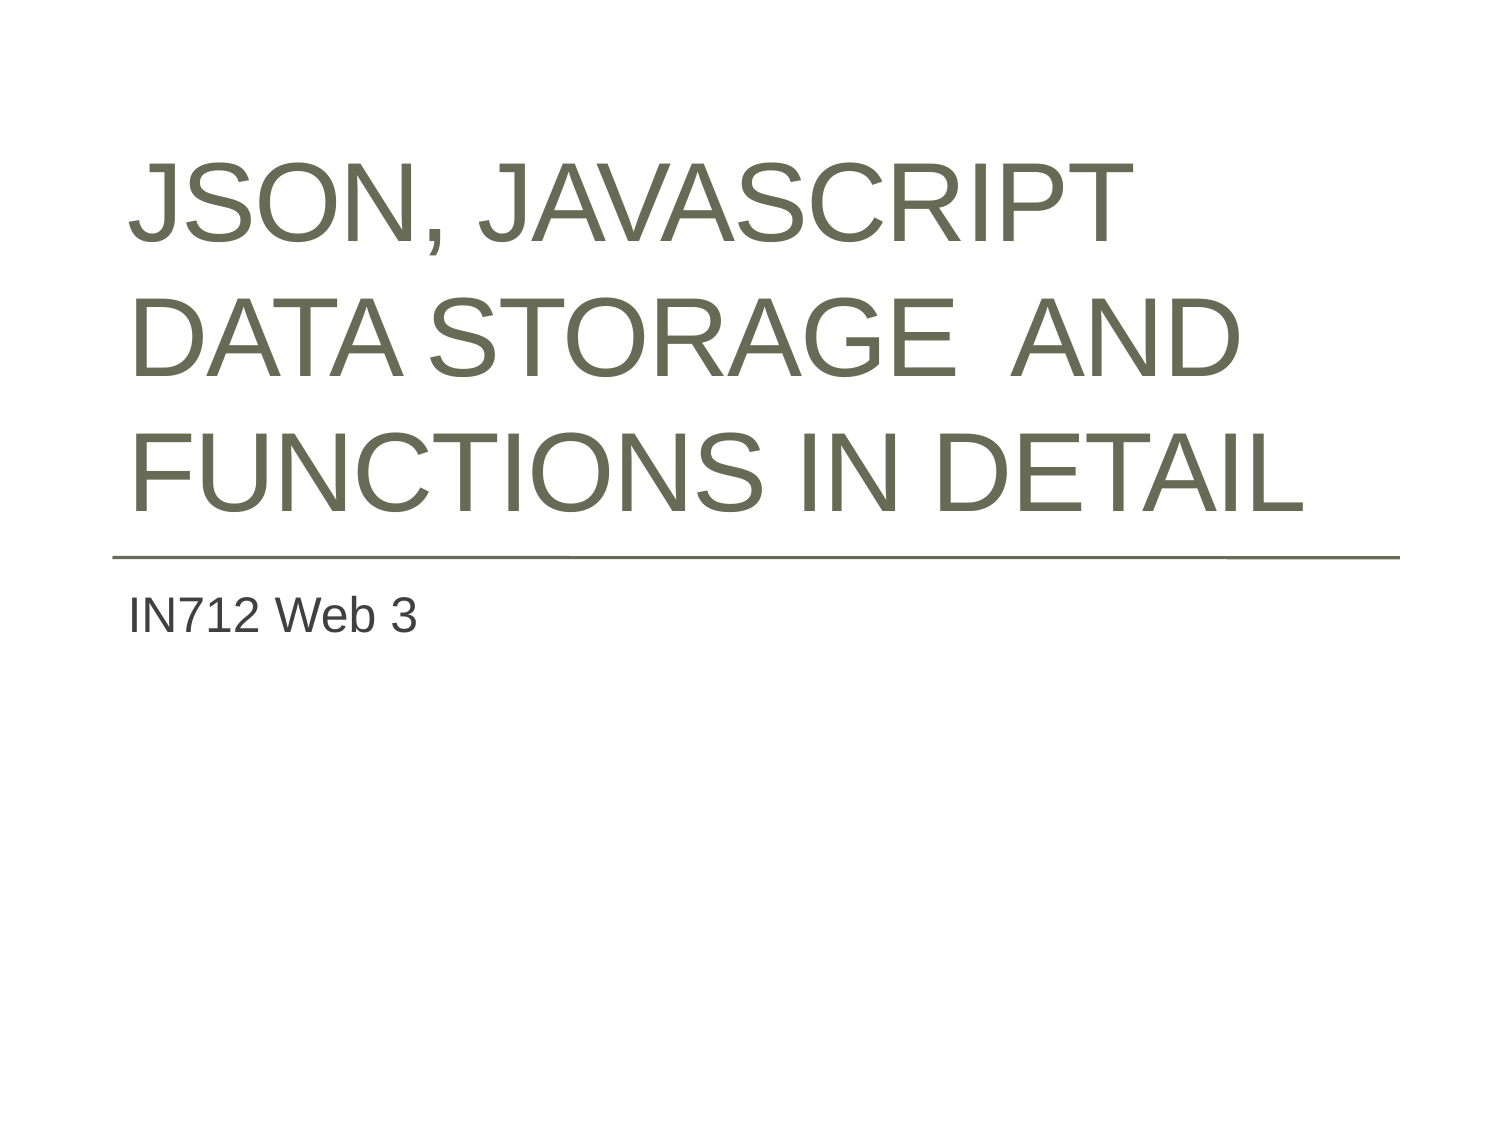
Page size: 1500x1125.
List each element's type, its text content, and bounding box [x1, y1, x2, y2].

subtitle IN712 Web 3 [112, 575, 1163, 863]
title Json, JAVASCRIPT data storage and Functions in Detail [112, 224, 1400, 542]
